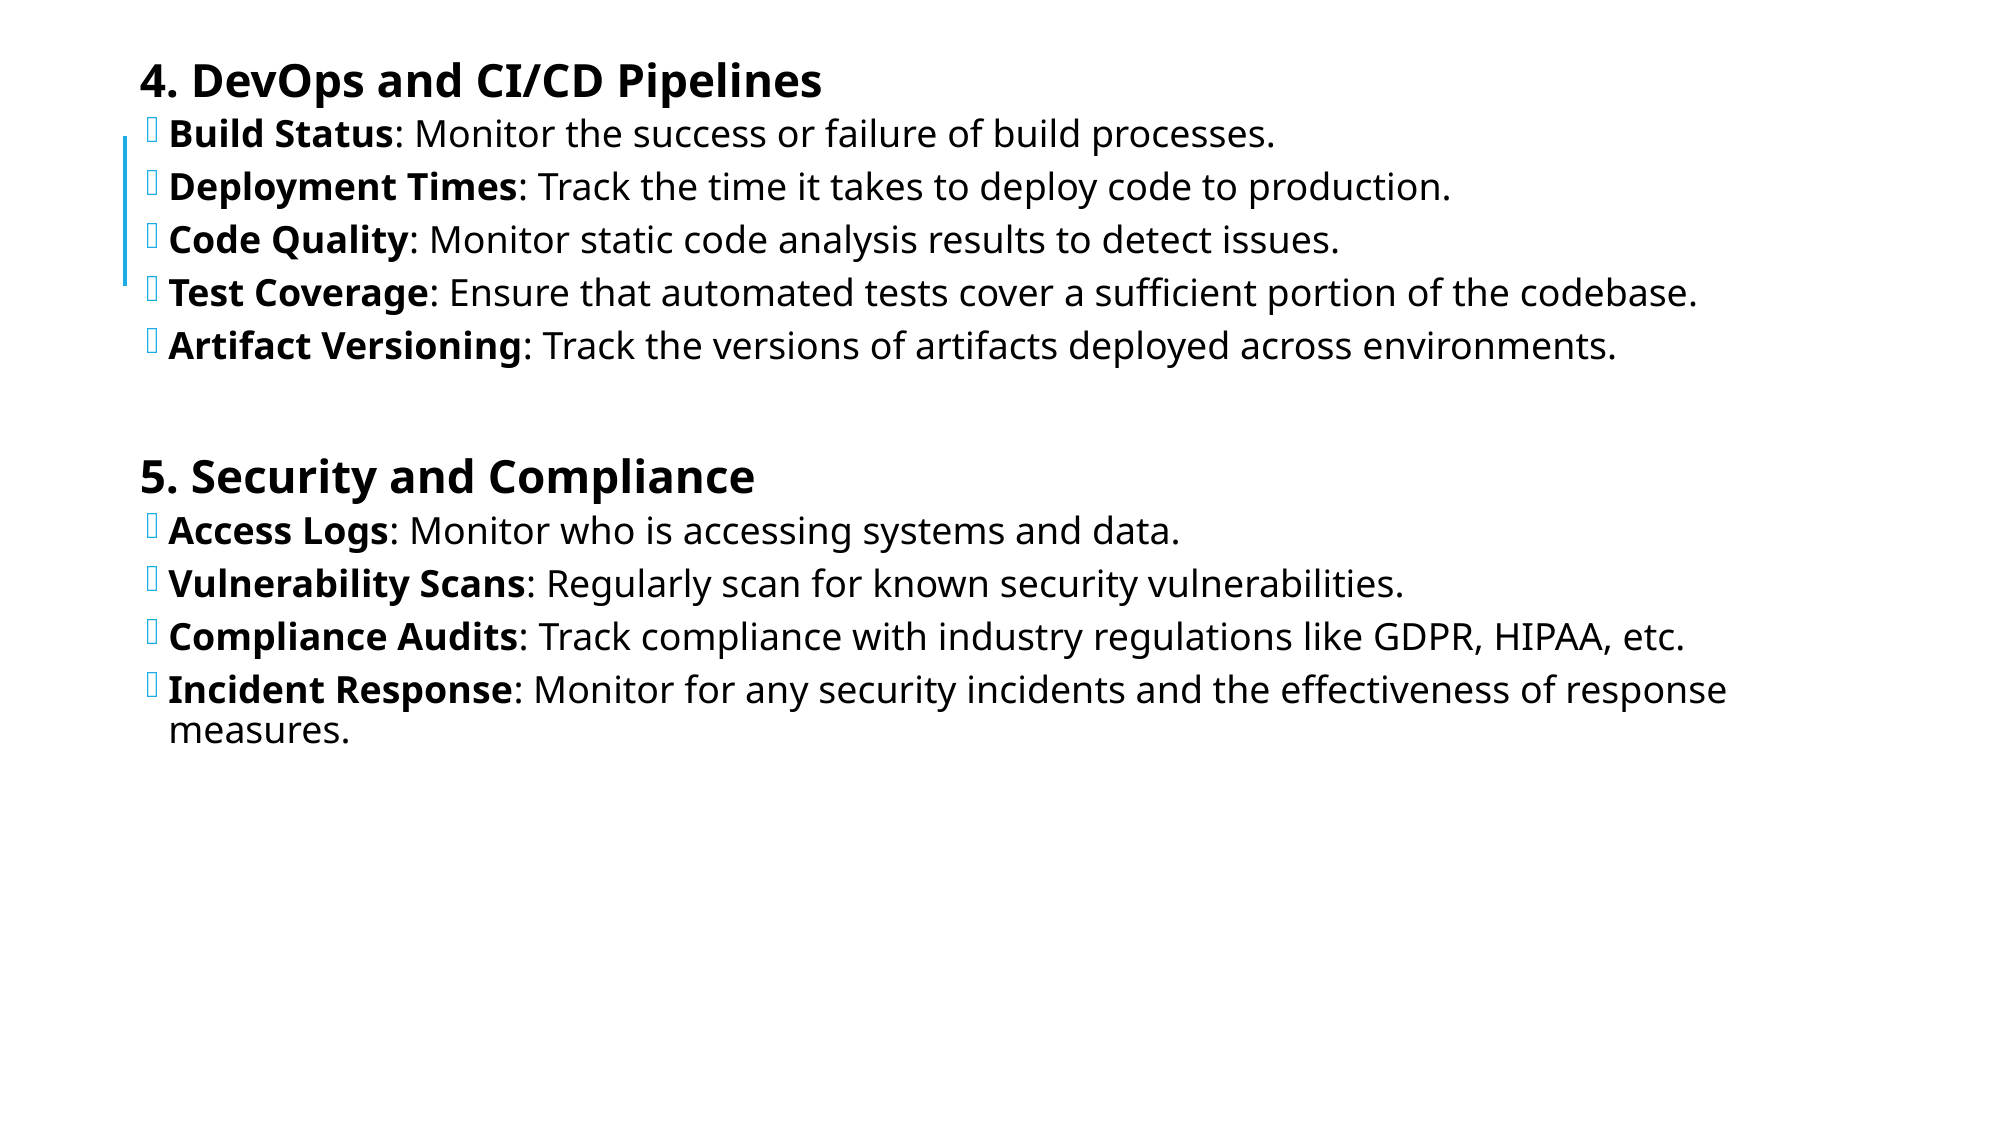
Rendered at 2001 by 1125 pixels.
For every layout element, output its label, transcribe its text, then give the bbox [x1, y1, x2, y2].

list 4. DevOps and CI/CD Pipelines Build Status: Monitor the success or failure of build processes. Deployment Times: Track the time it takes to deploy code to production. Code Quality: Monitor static code analysis results to detect issues. Test Coverage: Ensure that automated tests cover a sufficient portion of the codebase. Artifact Versioning: Track the versions of artifacts deployed across environments. 5. Security and Compliance Access Logs: Monitor who is accessing systems and data. Vulnerability Scans: Regularly scan for known security vulnerabilities. Compliance Audits: Track compliance with industry regulations like GDPR, HIPAA, etc. Incident Response: Monitor for any security incidents and the effectiveness of response measures. [117, 50, 1843, 764]
